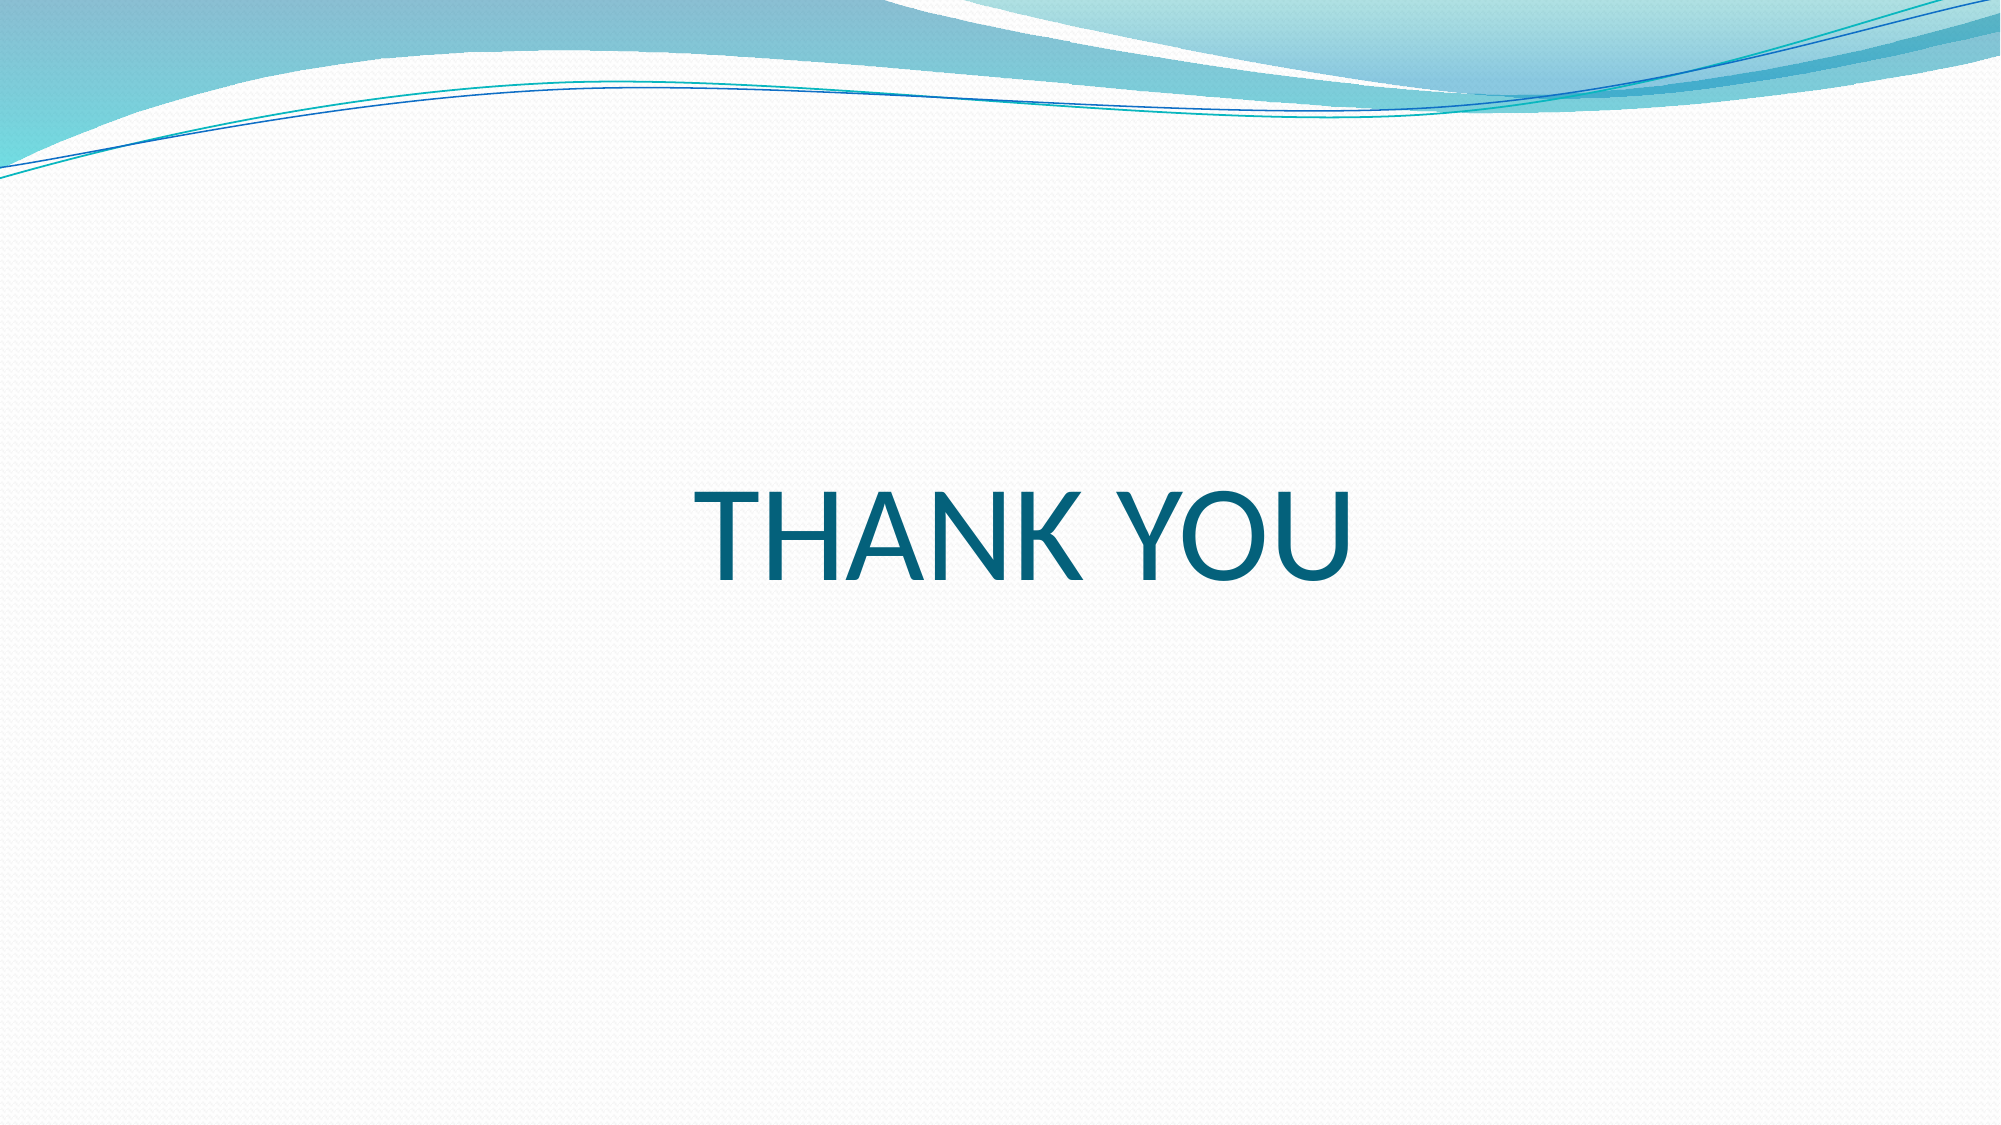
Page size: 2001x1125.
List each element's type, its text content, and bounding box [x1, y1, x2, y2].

title THANK YOU [238, 131, 1814, 609]
